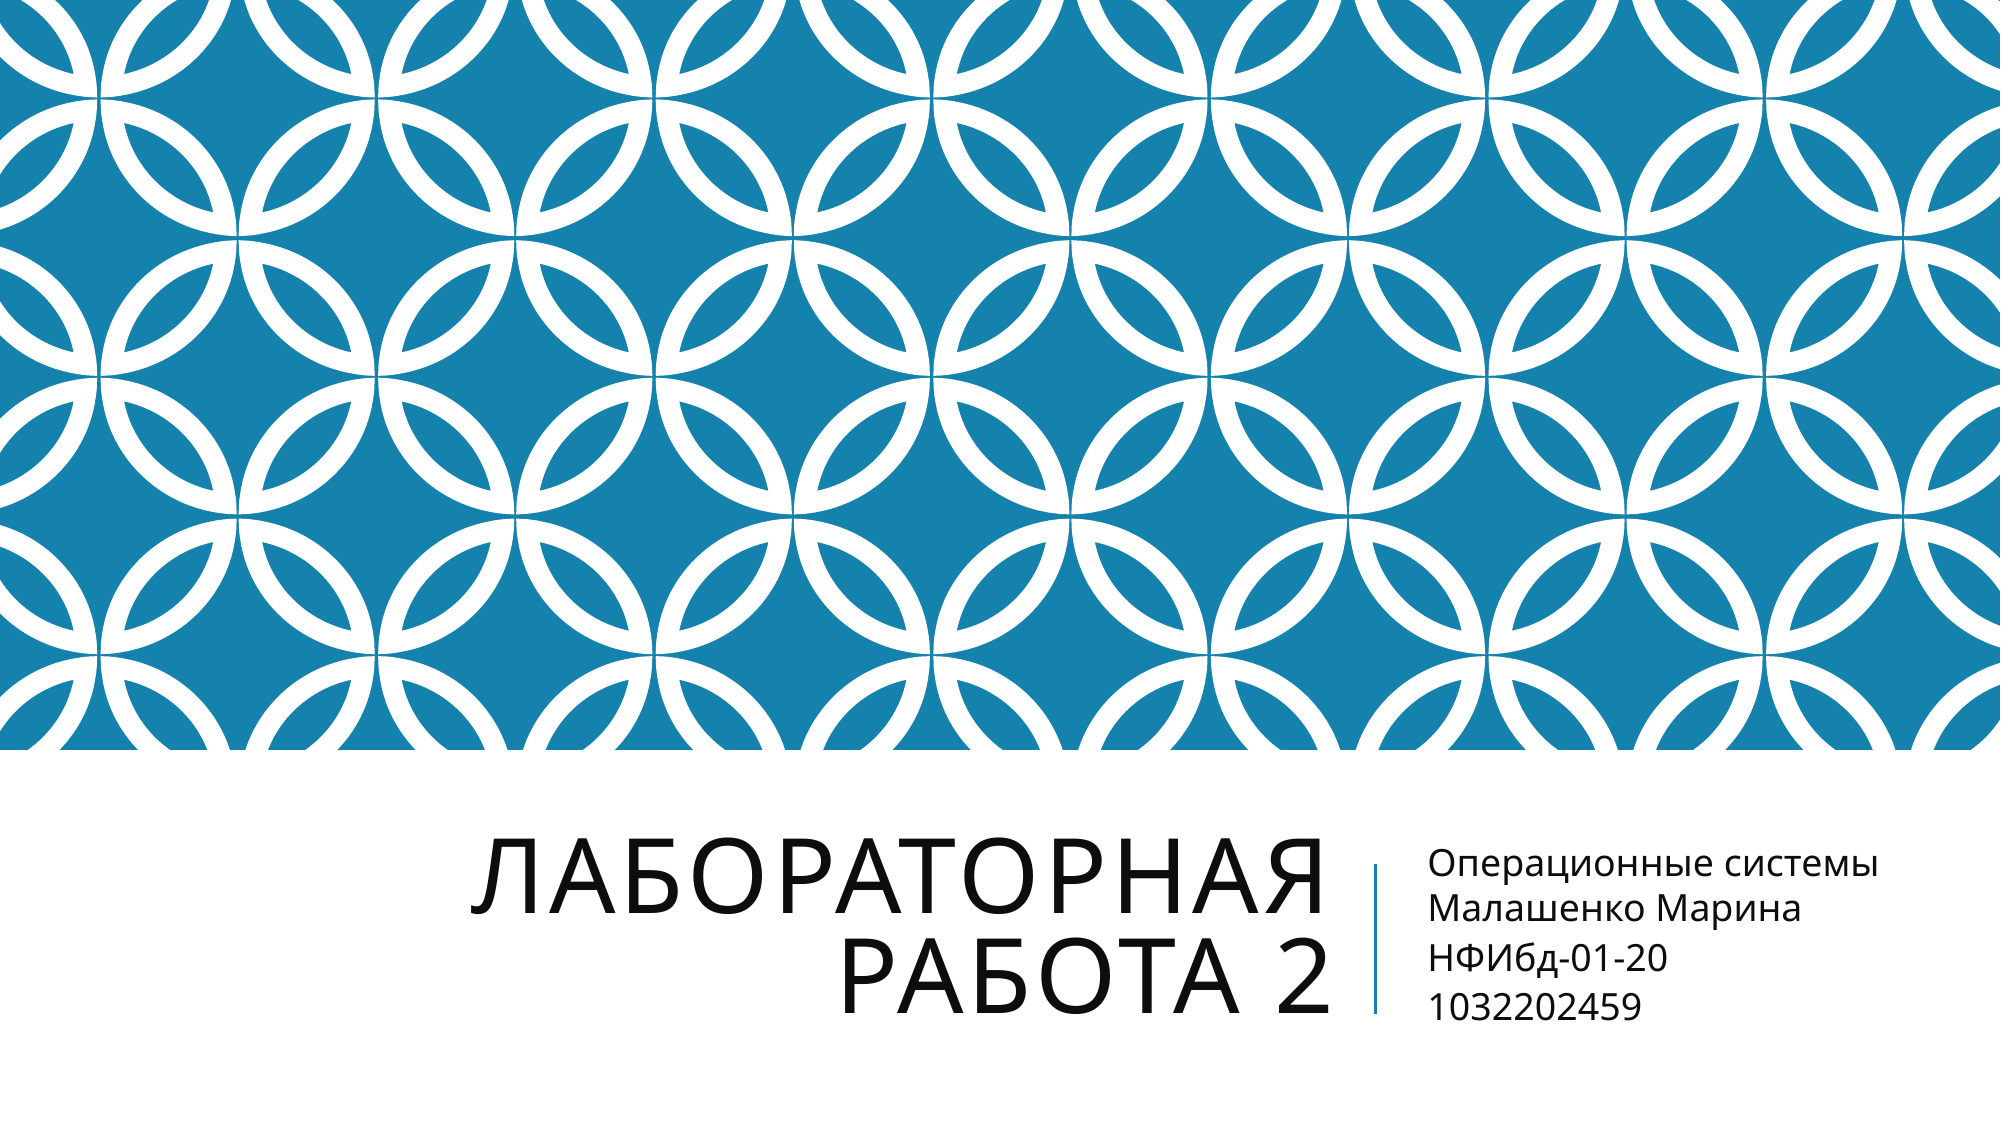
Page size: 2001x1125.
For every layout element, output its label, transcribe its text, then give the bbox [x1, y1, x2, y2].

title Лабораторная работа 2 [75, 813, 1350, 1054]
subtitle Операционные системы Малашенко Марина НФИбд-01-20 1032202459 [1412, 813, 1938, 1054]
